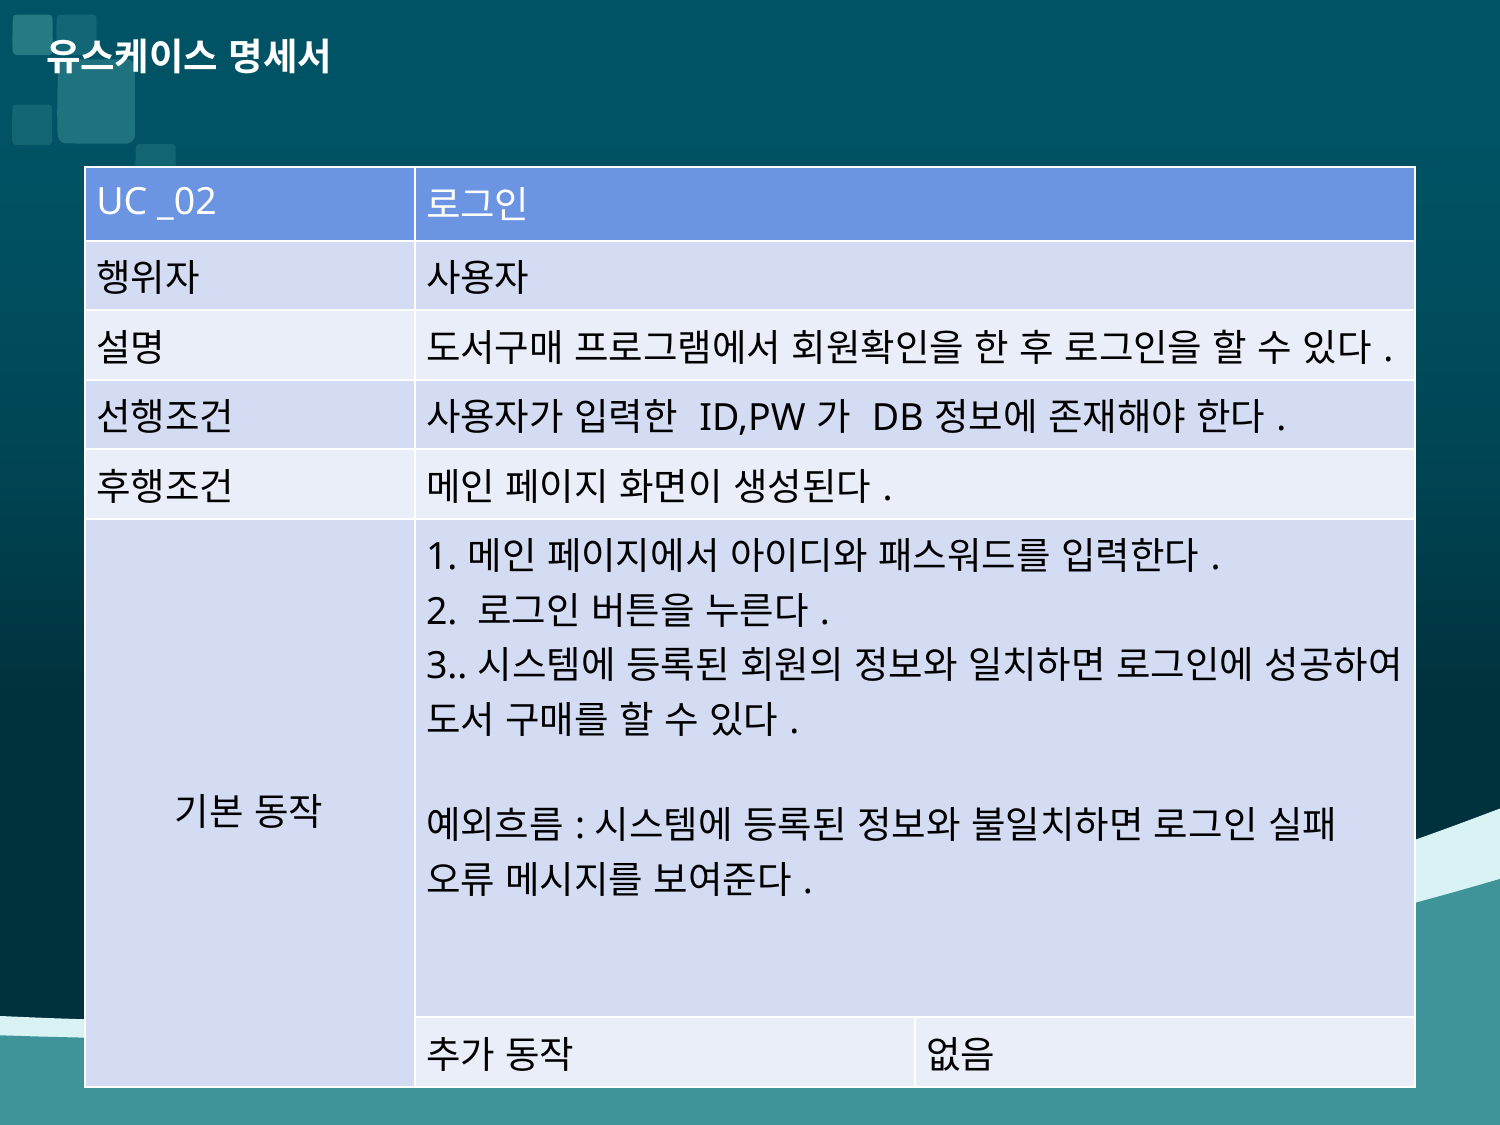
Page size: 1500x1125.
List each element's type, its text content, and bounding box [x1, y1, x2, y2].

table_cell 도서구매 프로그램에서 회원확인을 한 후 로그인을 할 수 있다. [416, 311, 1414, 379]
text_box 유스케이스 명세서 [31, 25, 838, 86]
table_cell 추가 동작 [416, 1018, 914, 1086]
table_cell 설명 [86, 311, 414, 379]
table_cell 행위자 [86, 242, 414, 309]
table_cell 사용자가 입력한 ID,PW가 DB정보에 존재해야 한다. [416, 381, 1414, 448]
table_cell 선행조건 [86, 381, 414, 448]
table_cell 기본 동작 [86, 520, 414, 1086]
table_cell 사용자 [416, 242, 1414, 309]
table_cell 없음 [916, 1018, 1414, 1086]
table_cell 메인 페이지 화면이 생성된다. [416, 450, 1414, 518]
table_cell 후행조건 [86, 450, 414, 518]
table_header UC _02 [86, 168, 414, 240]
table_header 로그인 [416, 168, 1414, 240]
table_cell 1.메인 페이지에서 아이디와 패스워드를 입력한다. 2. 로그인 버튼을 누른다. 3..시스템에 등록된 회원의 정보와 일치하면 로그인에 성공하여 도서 구매를 할 수 있다. 예외흐름:시스템에 등록된 정보와 불일치하면 로그인 실패 오류 메시지를 보여준다. [416, 520, 1414, 1016]
